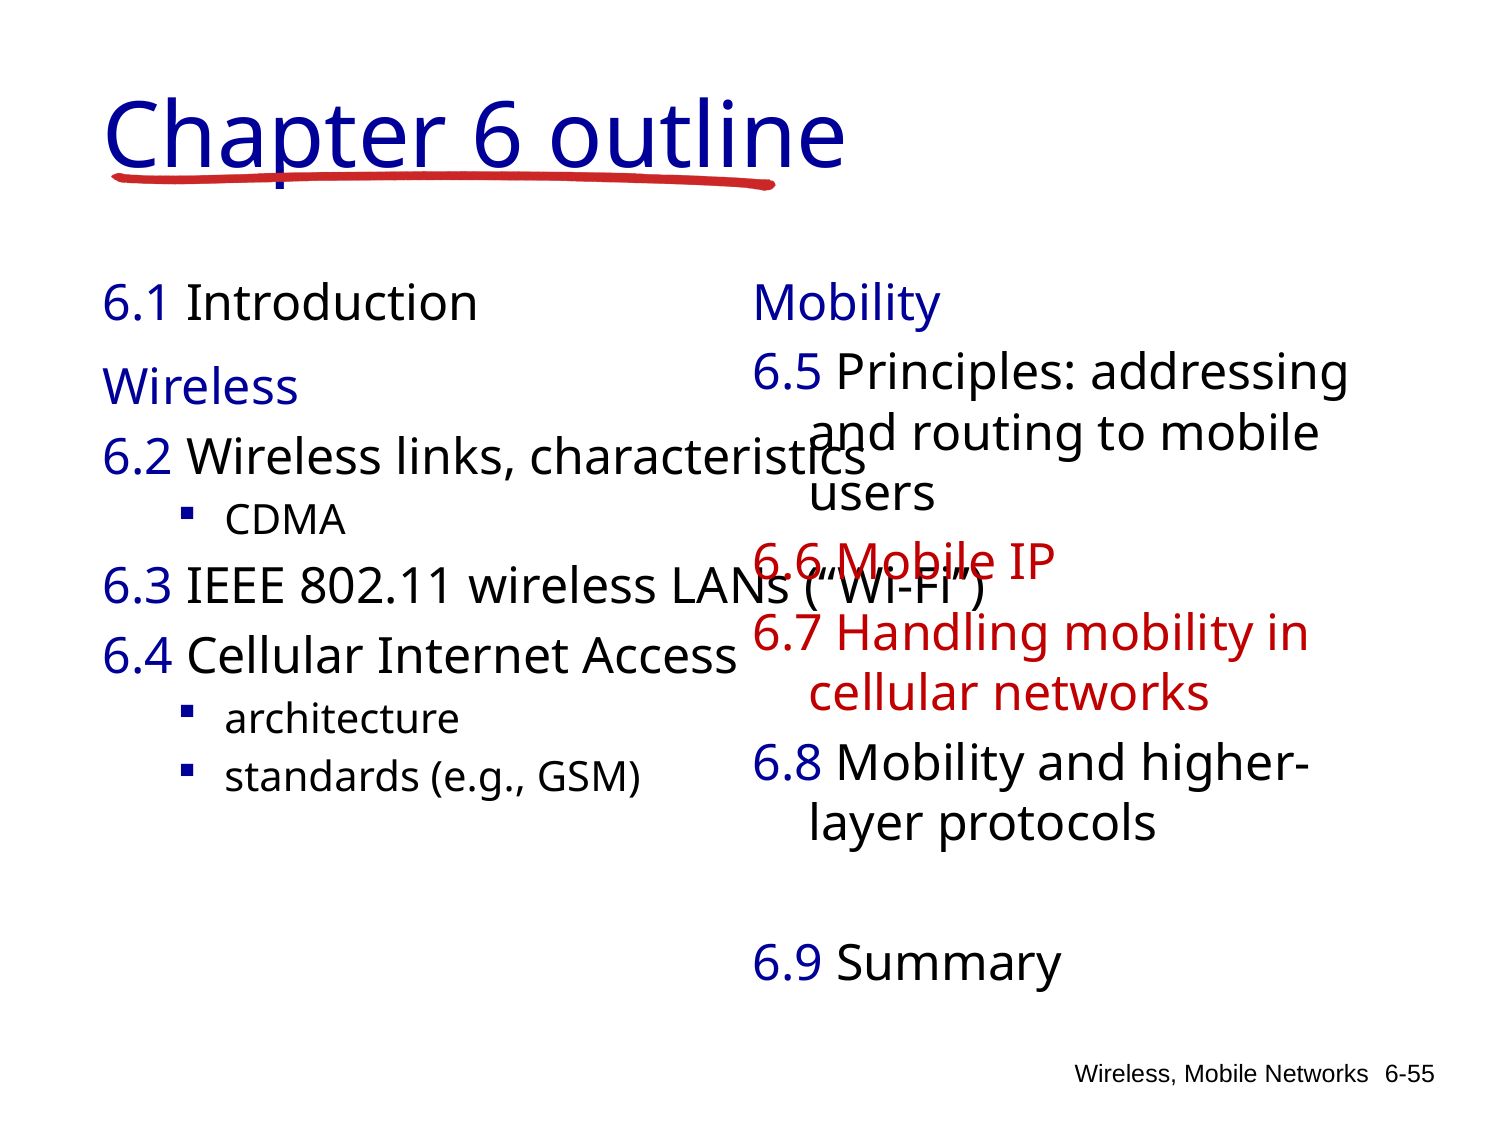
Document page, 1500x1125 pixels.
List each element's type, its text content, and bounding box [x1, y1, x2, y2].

footer Wireless, Mobile Networks [750, 1050, 1339, 1103]
title Chapter 6 outline [87, 37, 1363, 225]
picture [108, 166, 784, 196]
list Mobility 6.5 Principles: addressing and routing to mobile users 6.6 Mobile IP 6.7 Handling mobility in cellular networks 6.8 Mobility and higher-layer protocols 6.9 Summary [737, 262, 1403, 1025]
list 6.1 Introduction Wireless 6.2 Wireless links, characteristics CDMA 6.3 IEEE 802.11 wireless LANs (“Wi-Fi”) 6.4 Cellular Internet Access architecture standards (e.g., GSM) [87, 262, 737, 1025]
slide_number 6-55 [1339, 1050, 1450, 1125]
